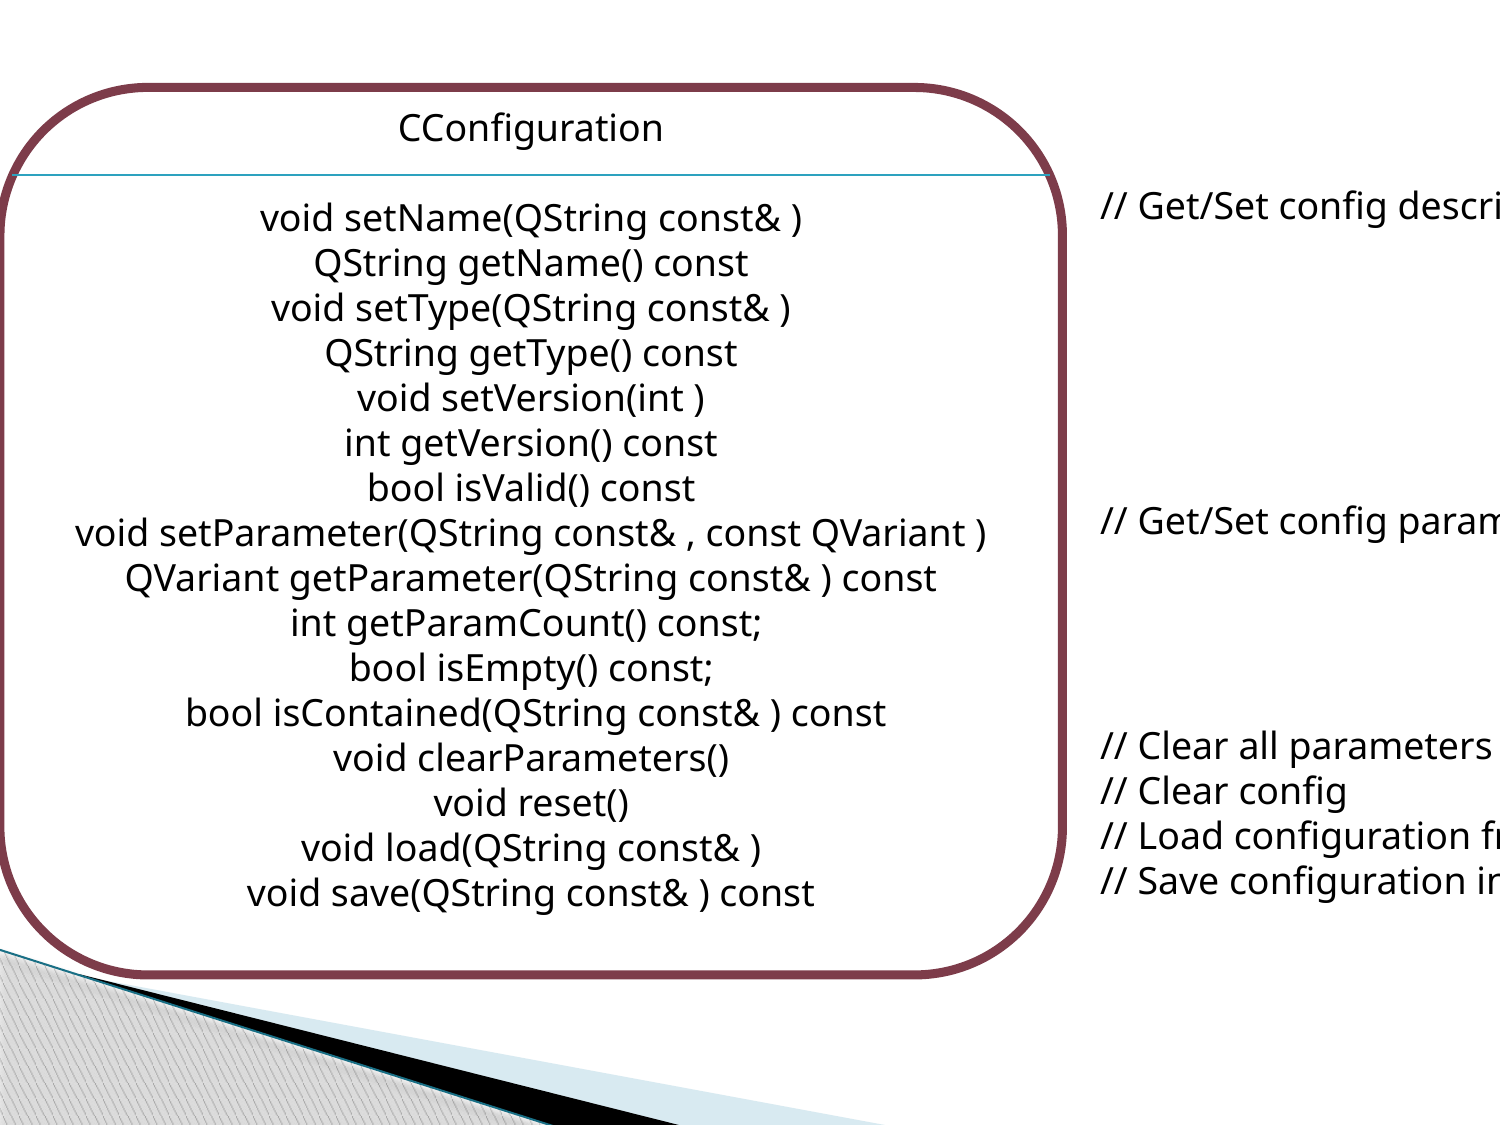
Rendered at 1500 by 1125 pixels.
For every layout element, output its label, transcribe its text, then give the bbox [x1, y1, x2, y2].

text_box // Get/Set config descriptors // Get/Set config parameters // Clear all parameters // Clear config // Load configuration from xml file // Save configuration into xml file [1085, 174, 1500, 955]
text_box CConfiguration void setName(QString const& ) QString getName() const void setType(QString const& ) QString getType() const void setVersion(int ) int getVersion() const bool isValid() const void setParameter(QString const& , const QVariant ) QVariant getParameter(QString const& ) const int getParamCount() const; bool isEmpty() const; bool isContained(QString const& ) const void clearParameters() void reset() void load(QString const& ) void save(QString const& ) const [0, 82, 1067, 980]
